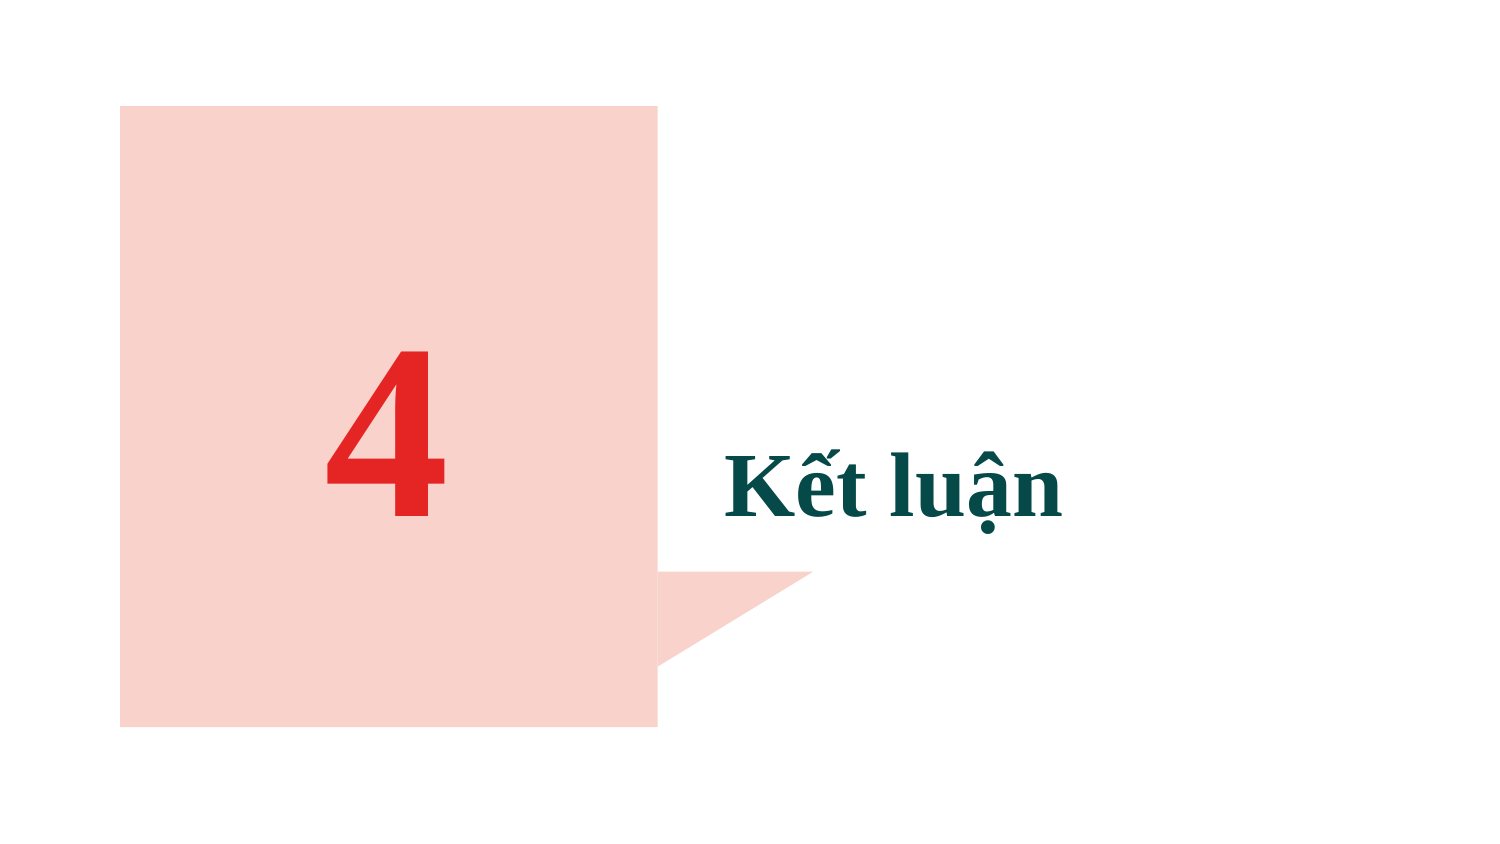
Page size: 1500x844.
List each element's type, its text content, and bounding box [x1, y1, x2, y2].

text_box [119, 105, 814, 728]
title Kết luận [818, 437, 1500, 523]
